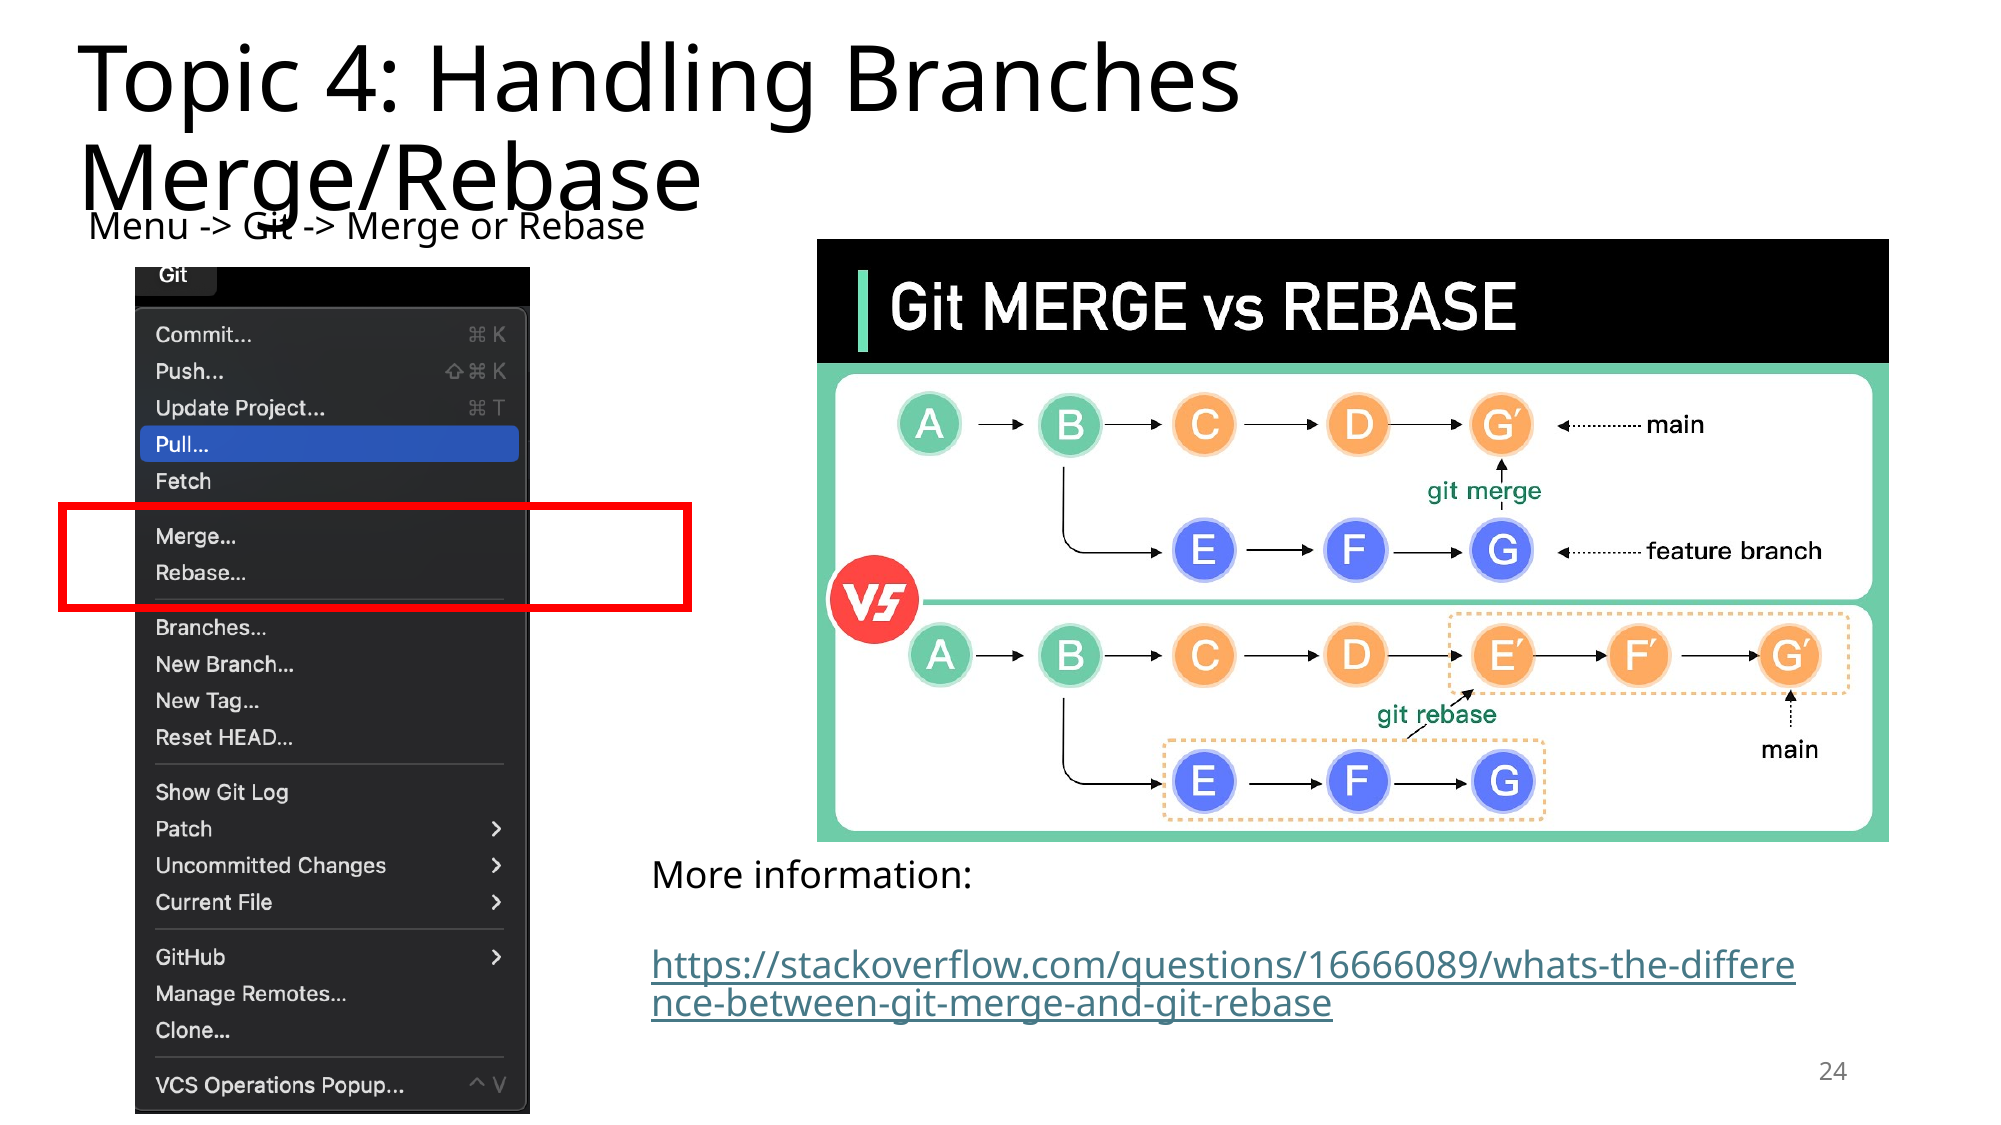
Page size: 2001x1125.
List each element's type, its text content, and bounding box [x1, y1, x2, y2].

picture [817, 239, 1889, 843]
title Topic 4: Handling Branches Merge/Rebase [62, 22, 1788, 240]
text_box Menu -> Git -> Merge or Rebase [73, 194, 661, 255]
picture [134, 267, 530, 1114]
text_box [530, 505, 689, 610]
text_box More information: https://stackoverflow.com/questions/16666089/whats-the-difference-between-git-merge-and-git-rebase [636, 843, 1822, 1000]
text_box [61, 505, 134, 610]
slide_number 24 [1412, 1042, 1863, 1103]
